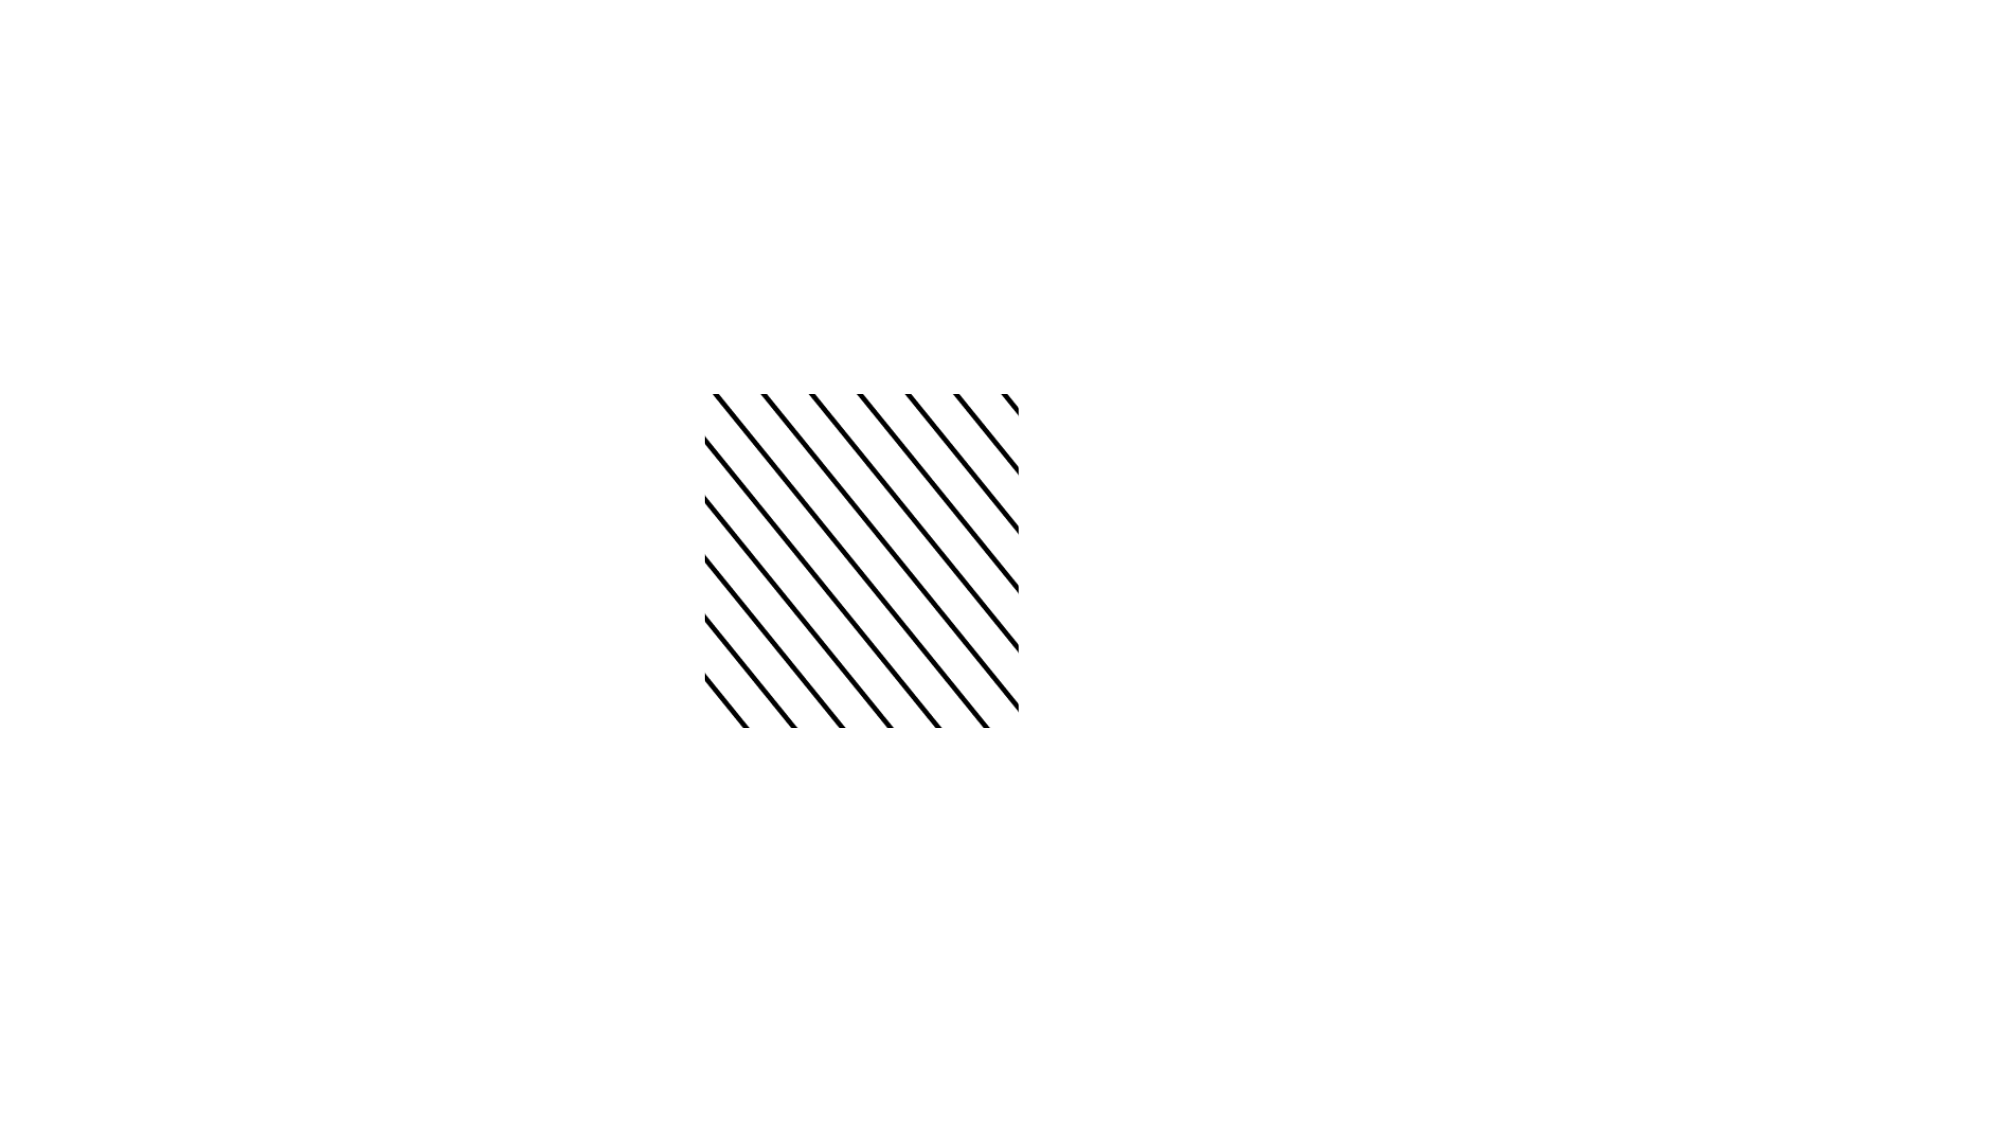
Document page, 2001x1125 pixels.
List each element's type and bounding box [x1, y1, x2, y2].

list [704, 394, 1019, 728]
